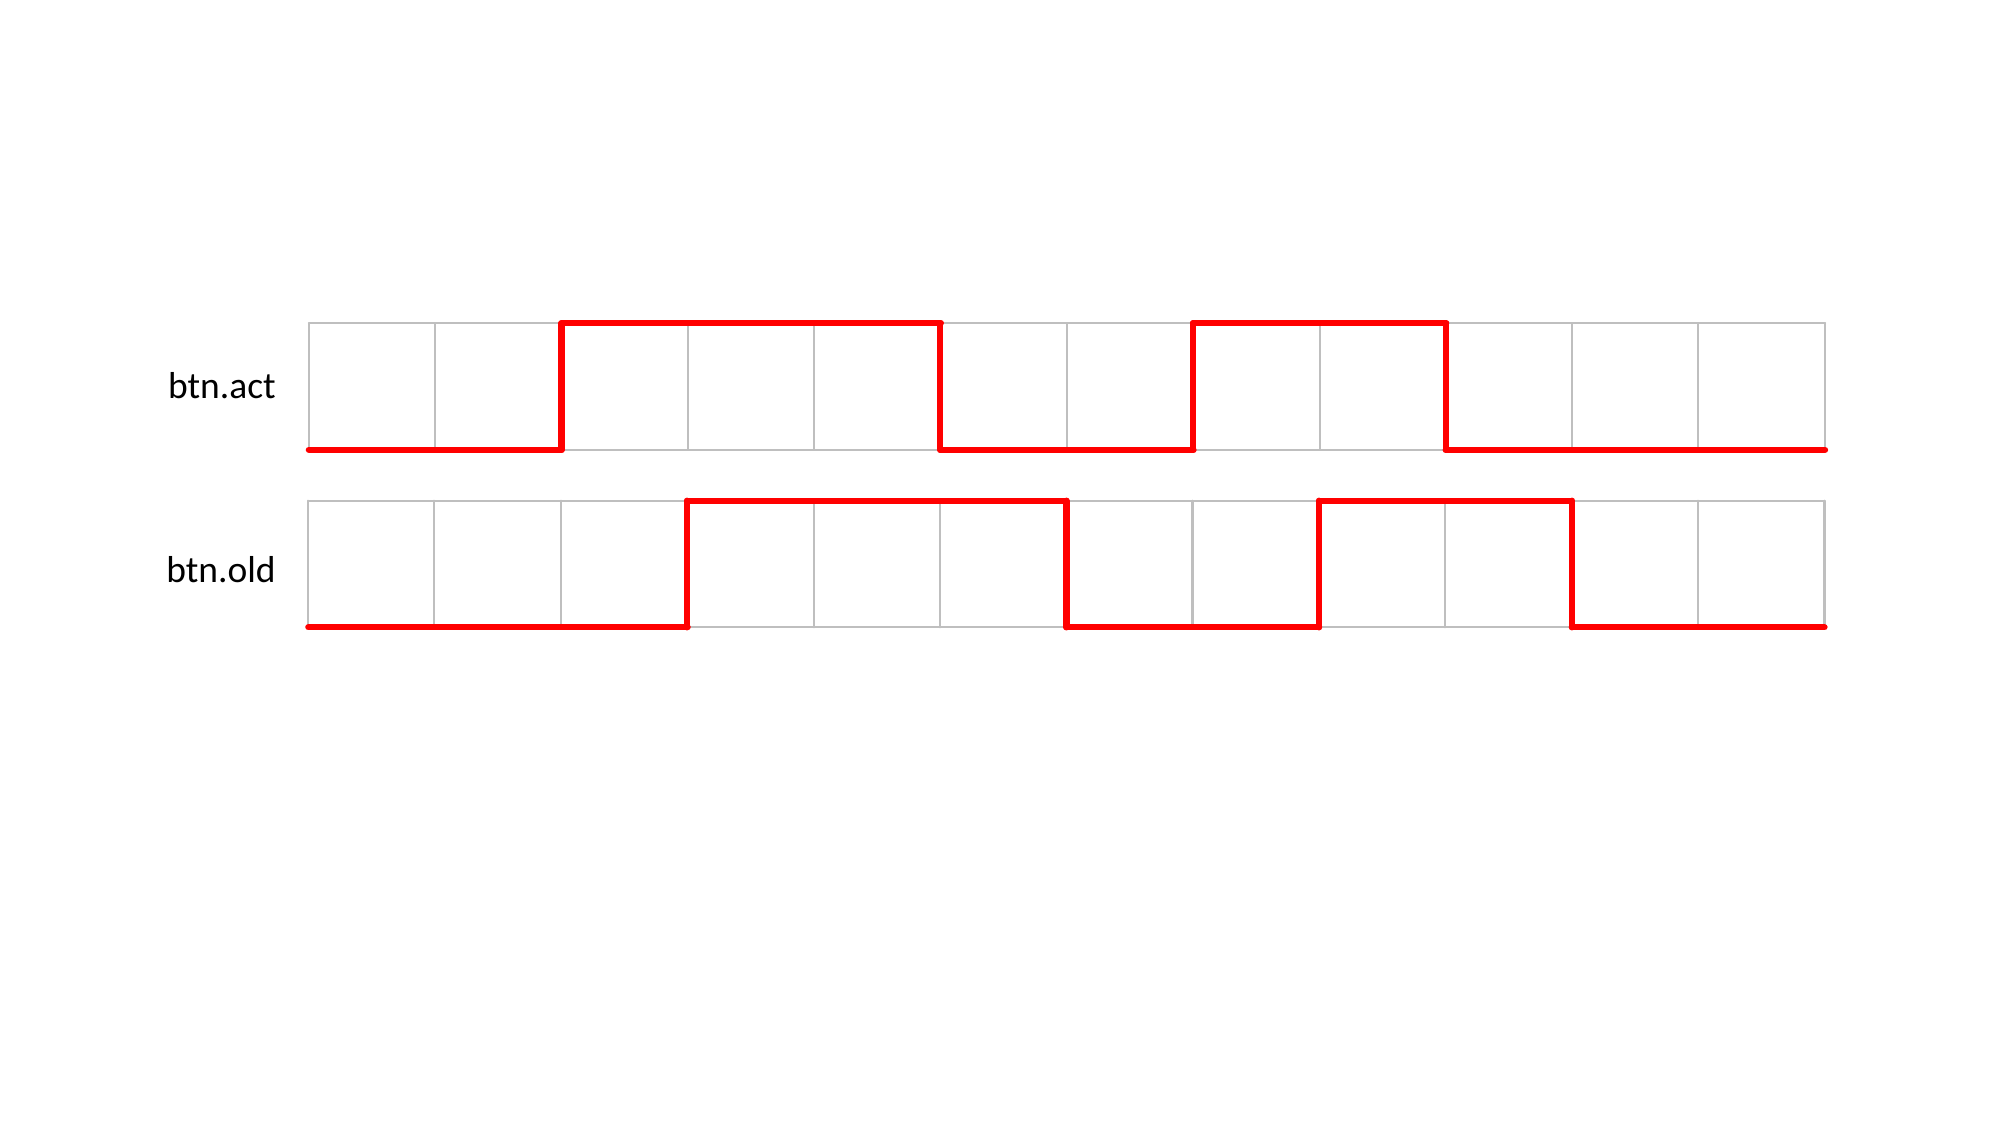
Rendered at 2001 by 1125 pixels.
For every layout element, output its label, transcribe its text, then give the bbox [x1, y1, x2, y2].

text_box btn.old [64, 537, 291, 598]
text_box btn.act [64, 353, 291, 414]
